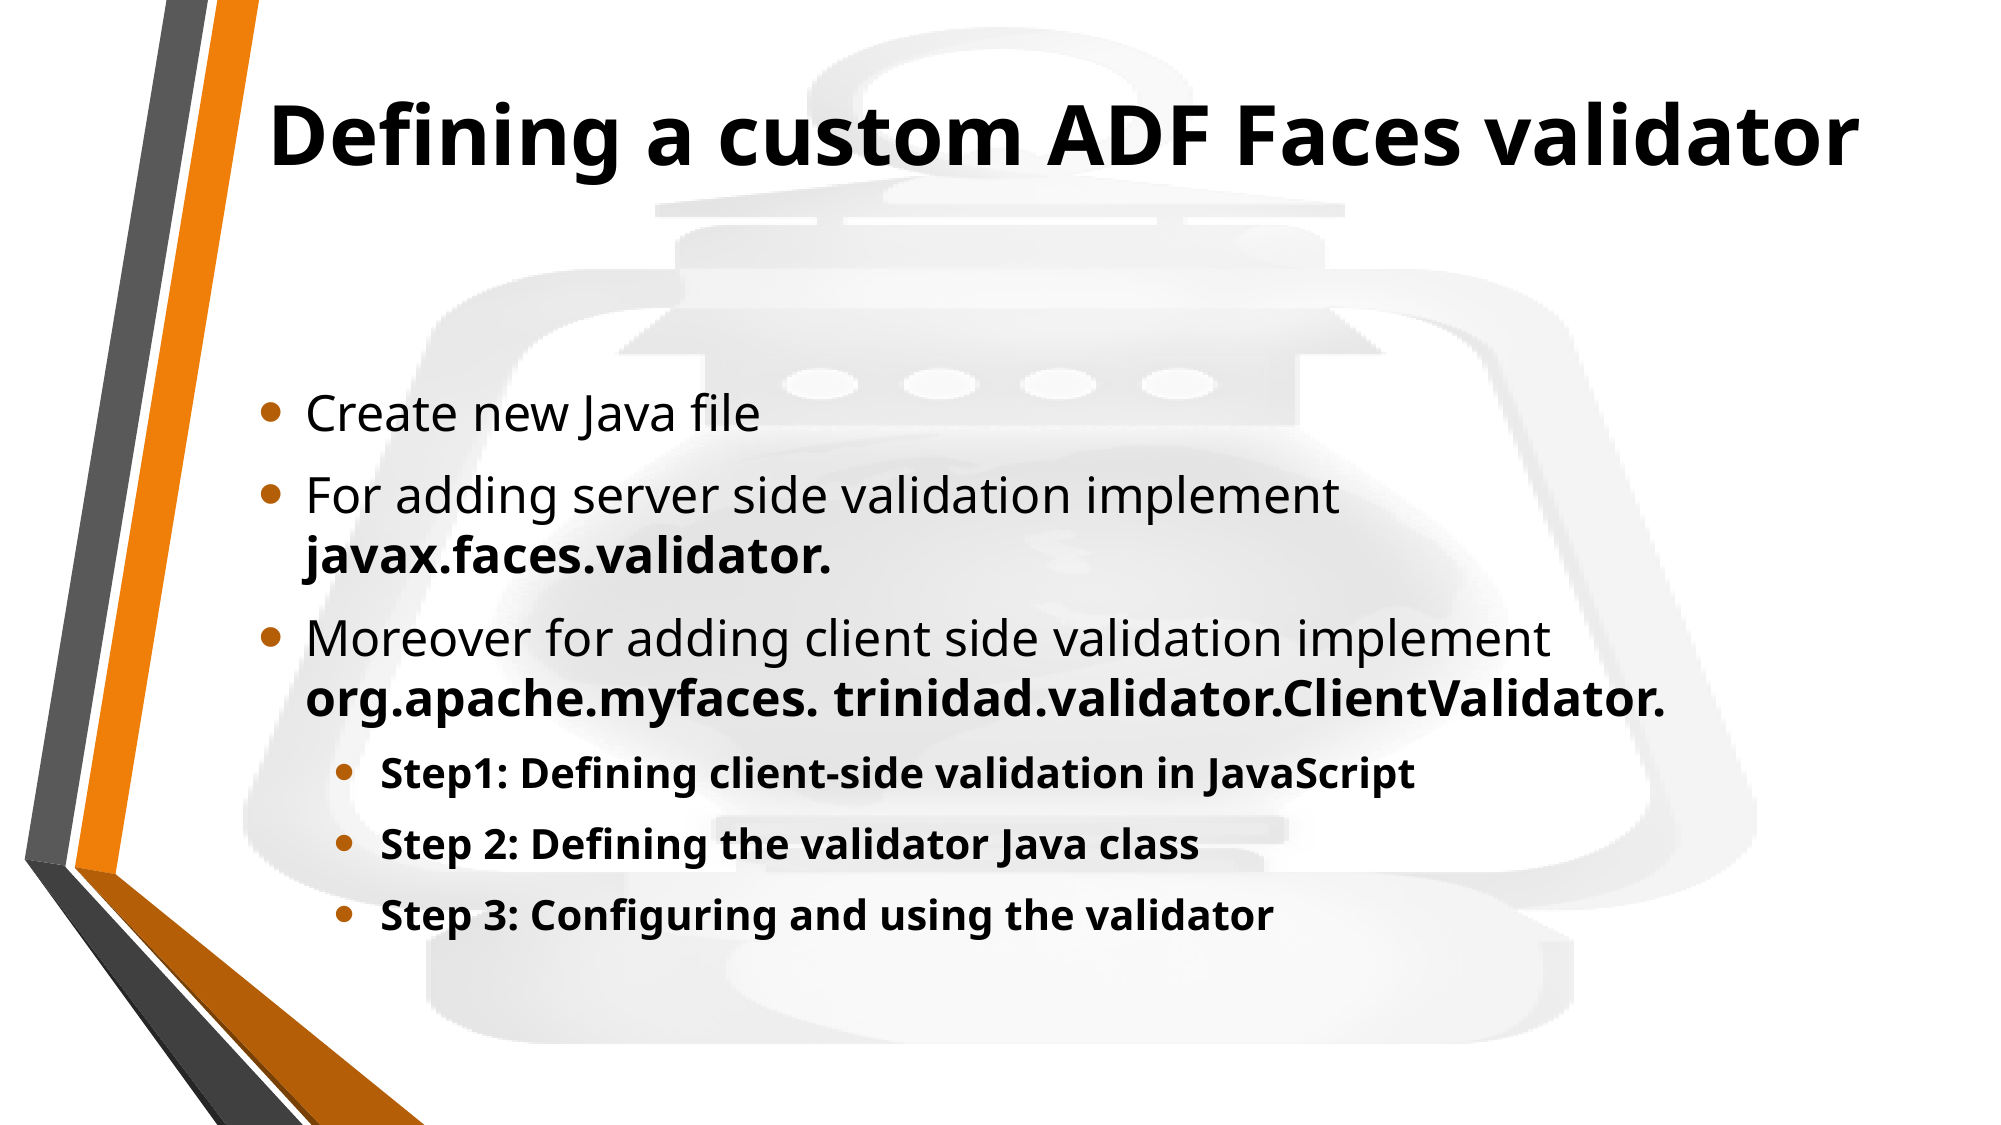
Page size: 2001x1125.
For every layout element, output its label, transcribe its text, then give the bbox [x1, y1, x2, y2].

list Create new Java file For adding server side validation implement javax.faces.validator. Moreover for adding client side validation implement org.apache.myfaces. trinidad.validator.ClientValidator. Step1: Defining client-side validation in JavaScript Step 2: Defining the validator Java class Step 3: Configuring and using the validator [243, 226, 1887, 1094]
title Defining a custom ADF Faces validator [243, 54, 1887, 210]
